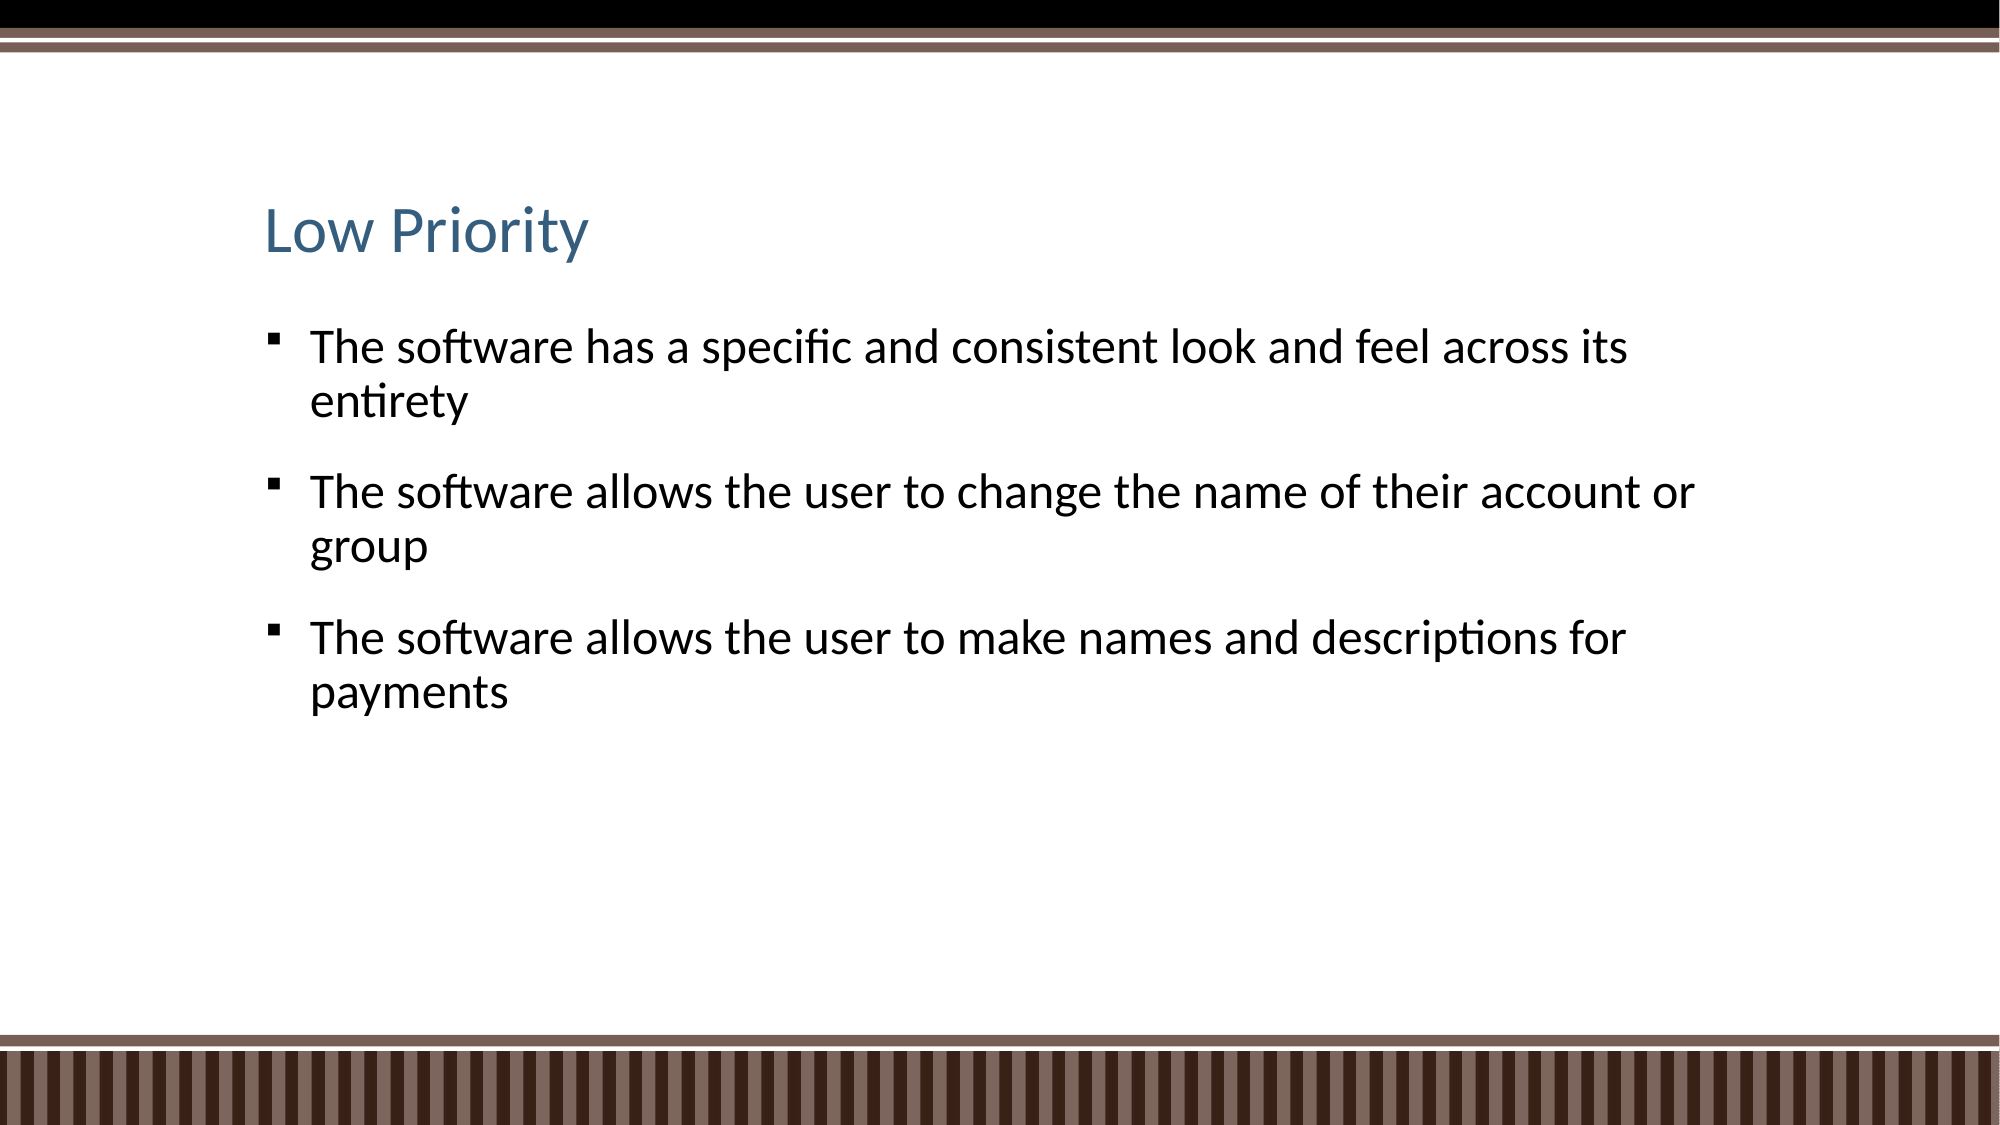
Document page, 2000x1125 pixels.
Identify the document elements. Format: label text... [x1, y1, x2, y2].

list The software has a specific and consistent look and feel across its entirety The software allows the user to change the name of their account or group The software allows the user to make names and descriptions for payments [249, 312, 1750, 920]
title Low Priority [249, 99, 1750, 275]
